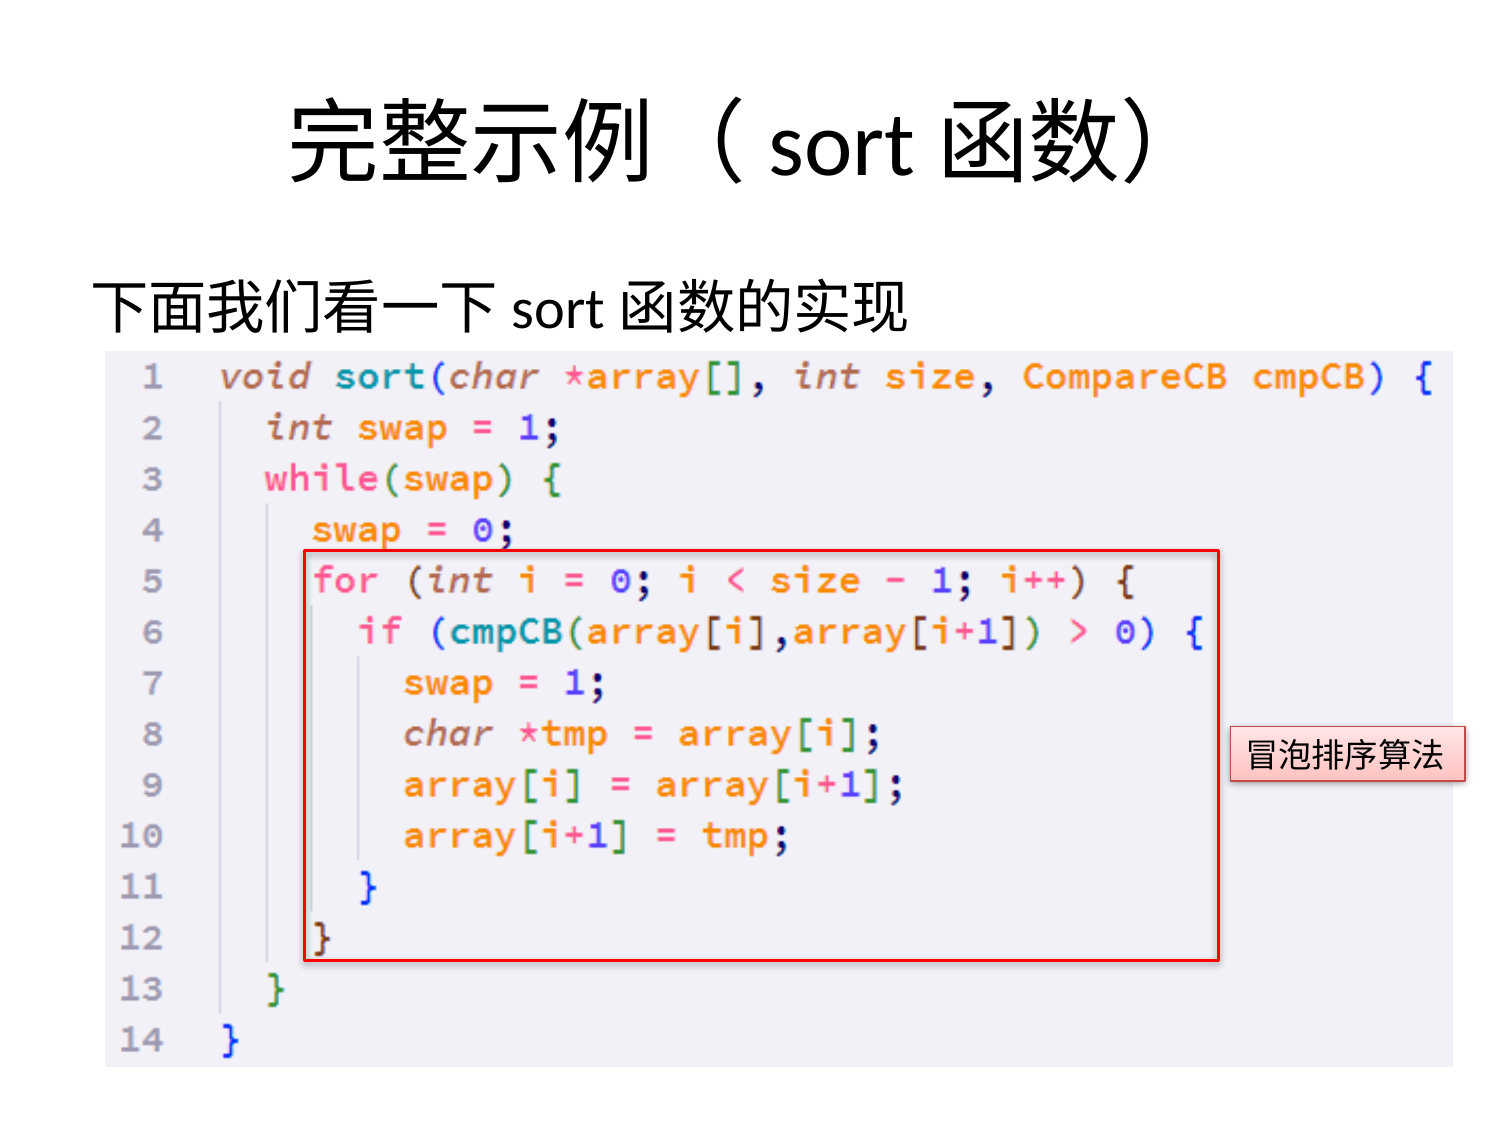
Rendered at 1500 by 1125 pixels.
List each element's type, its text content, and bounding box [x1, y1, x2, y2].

list 下面我们看一下sort函数的实现 [75, 262, 1425, 1005]
picture [105, 351, 1453, 1067]
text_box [304, 550, 1466, 962]
title 完整示例（sort函数） [75, 45, 1425, 233]
